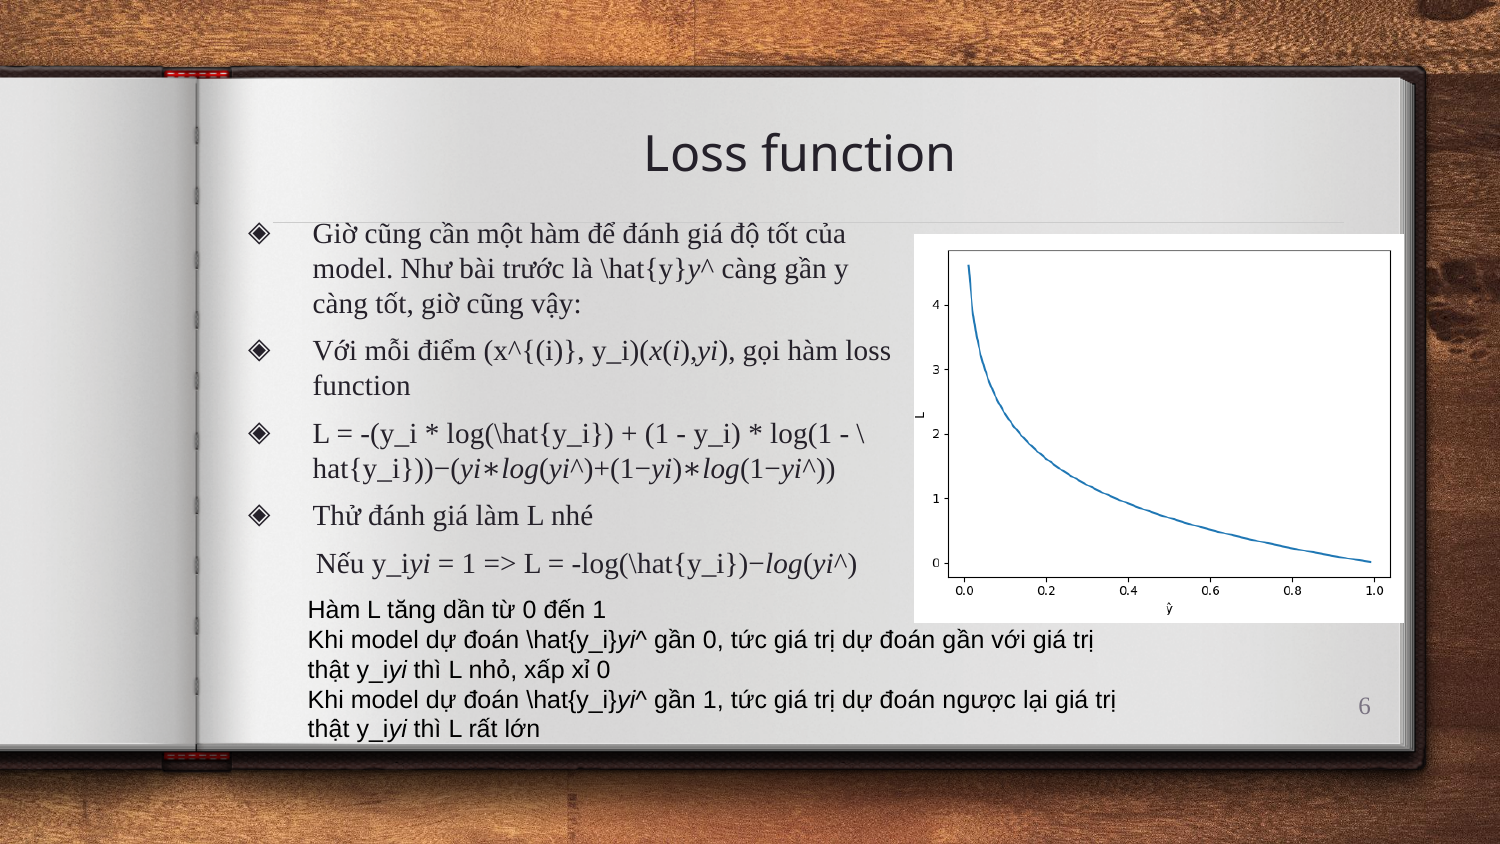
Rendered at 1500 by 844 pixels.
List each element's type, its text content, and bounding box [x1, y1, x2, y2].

list Giờ cũng cần một hàm để đánh giá độ tốt của model. Như bài trước là \hat{y}y^​ càng gần y càng tốt, giờ cũng vậy: Với mỗi điểm (x^{(i)}, y_i)(x(i),yi​), gọi hàm loss function L = -(y_i * log(\hat{y_i}) + (1 - y_i) * log(1 - \hat{y_i}))−(yi​∗log(yi​^​)+(1−yi​)∗log(1−yi​^​)) Thử đánh giá làm L nhé Nếu y_iyi​ = 1 => L = -log(\hat{y_i})−log(yi​^​) [222, 199, 926, 699]
slide_number 6 [1295, 672, 1386, 737]
picture [0, 0, 1500, 844]
title Loss function [257, 82, 1344, 197]
text_box Hàm L tăng dần từ 0 đến 1 Khi model dự đoán \hat{y_i}yi​^​ gần 0, tức giá trị dự đoán gần với giá trị thật y_iyi​ thì L nhỏ, xấp xỉ 0 Khi model dự đoán \hat{y_i}yi​^​ gần 1, tức giá trị dự đoán ngược lại giá trị thật y_iyi​ thì L rất lớn [292, 585, 1196, 781]
